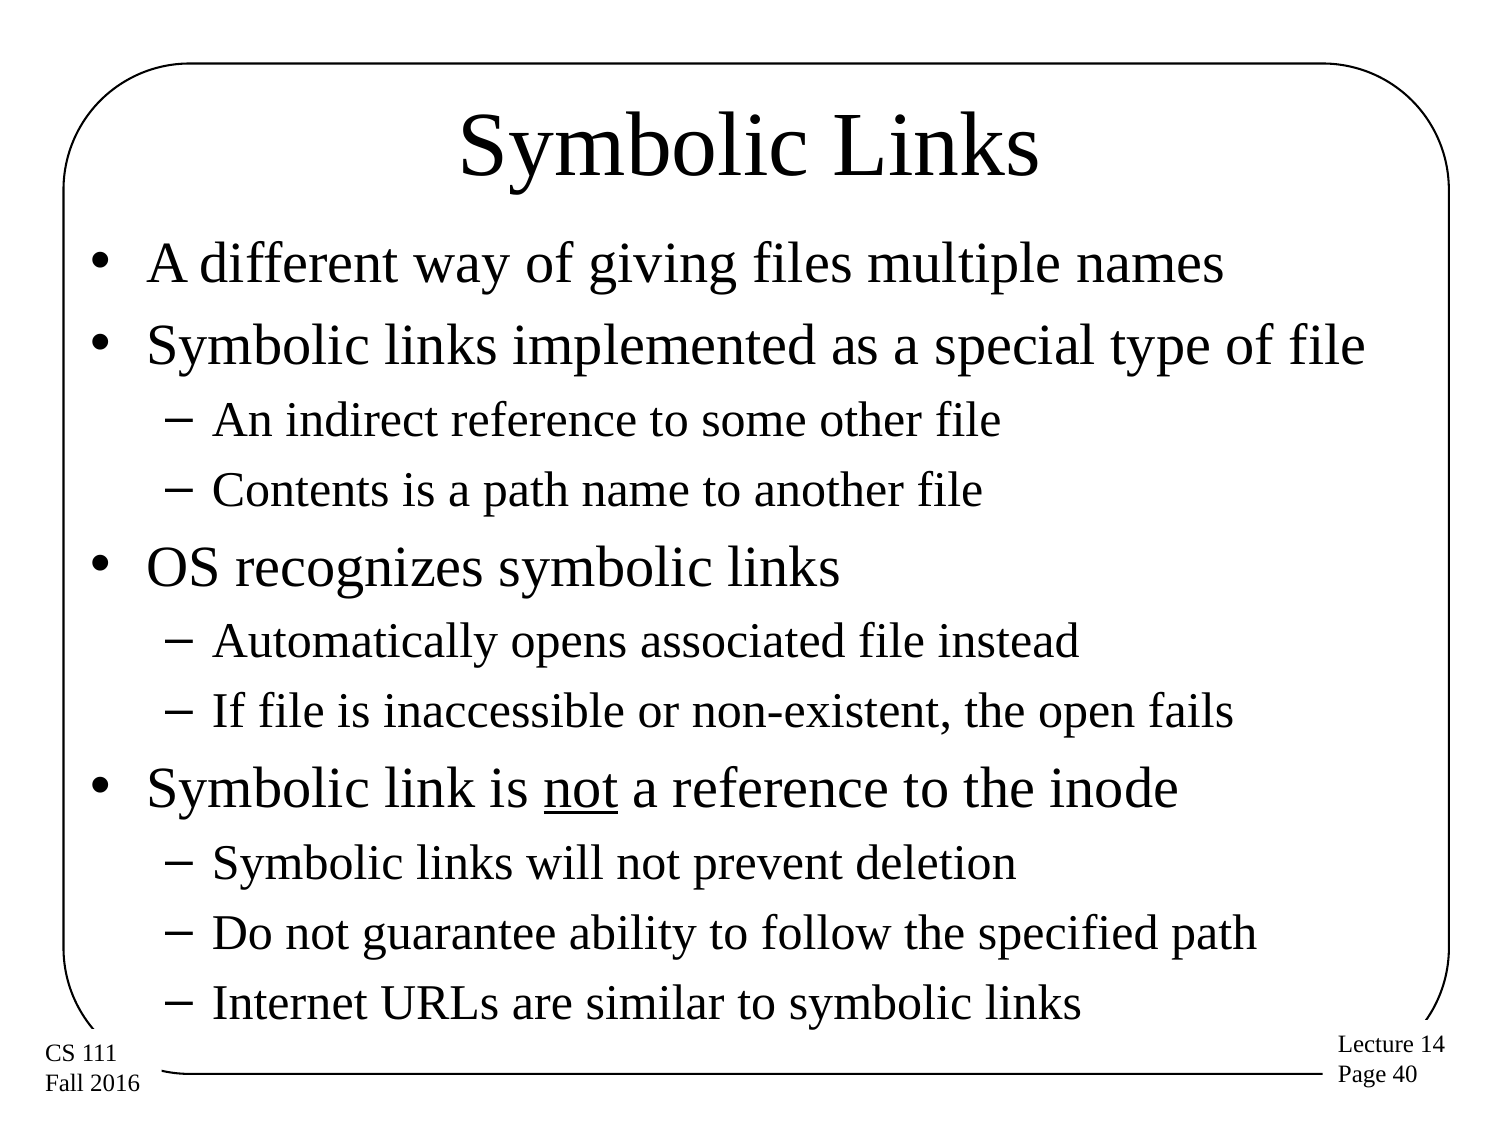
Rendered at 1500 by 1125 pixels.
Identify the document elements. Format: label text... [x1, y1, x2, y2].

title Symbolic Links [74, 44, 1426, 216]
list A different way of giving files multiple names Symbolic links implemented as a special type of file An indirect reference to some other file Contents is a path name to another file OS recognizes symbolic links Automatically opens associated file instead If file is inaccessible or non-existent, the open fails Symbolic link is not a reference to the inode Symbolic links will not prevent deletion Do not guarantee ability to follow the specified path Internet URLs are similar to symbolic links [74, 216, 1426, 960]
